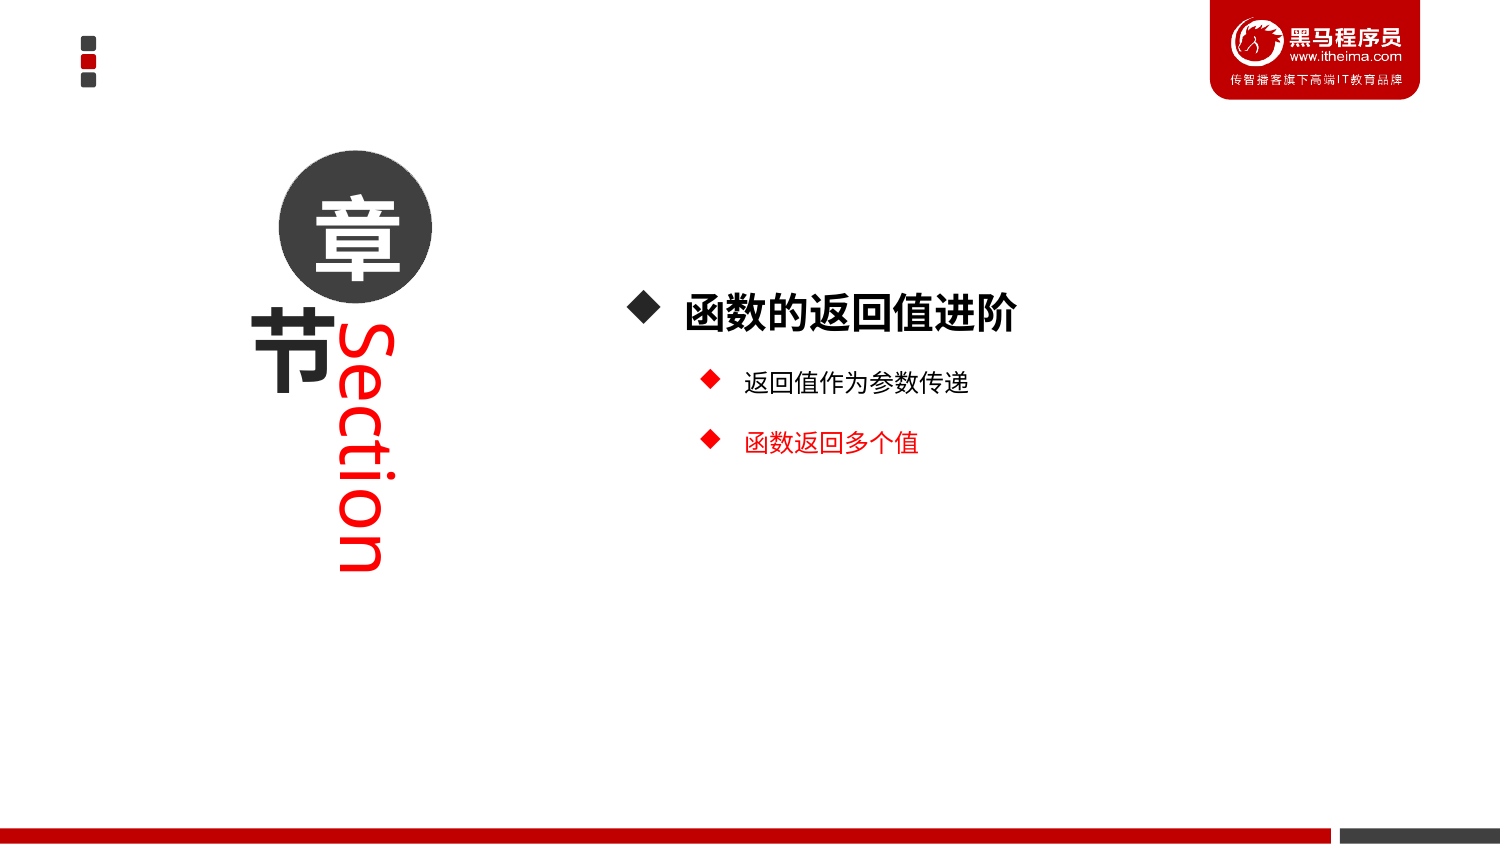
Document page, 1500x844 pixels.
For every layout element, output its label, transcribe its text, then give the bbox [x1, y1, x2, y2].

text_box 函数的返回值进阶 返回值作为参数传递 函数返回多个值 [608, 229, 1317, 525]
text_box Section [321, 314, 427, 749]
text_box 节 [218, 288, 339, 410]
text_box 章 [278, 150, 433, 304]
picture [1212, 8, 1421, 94]
